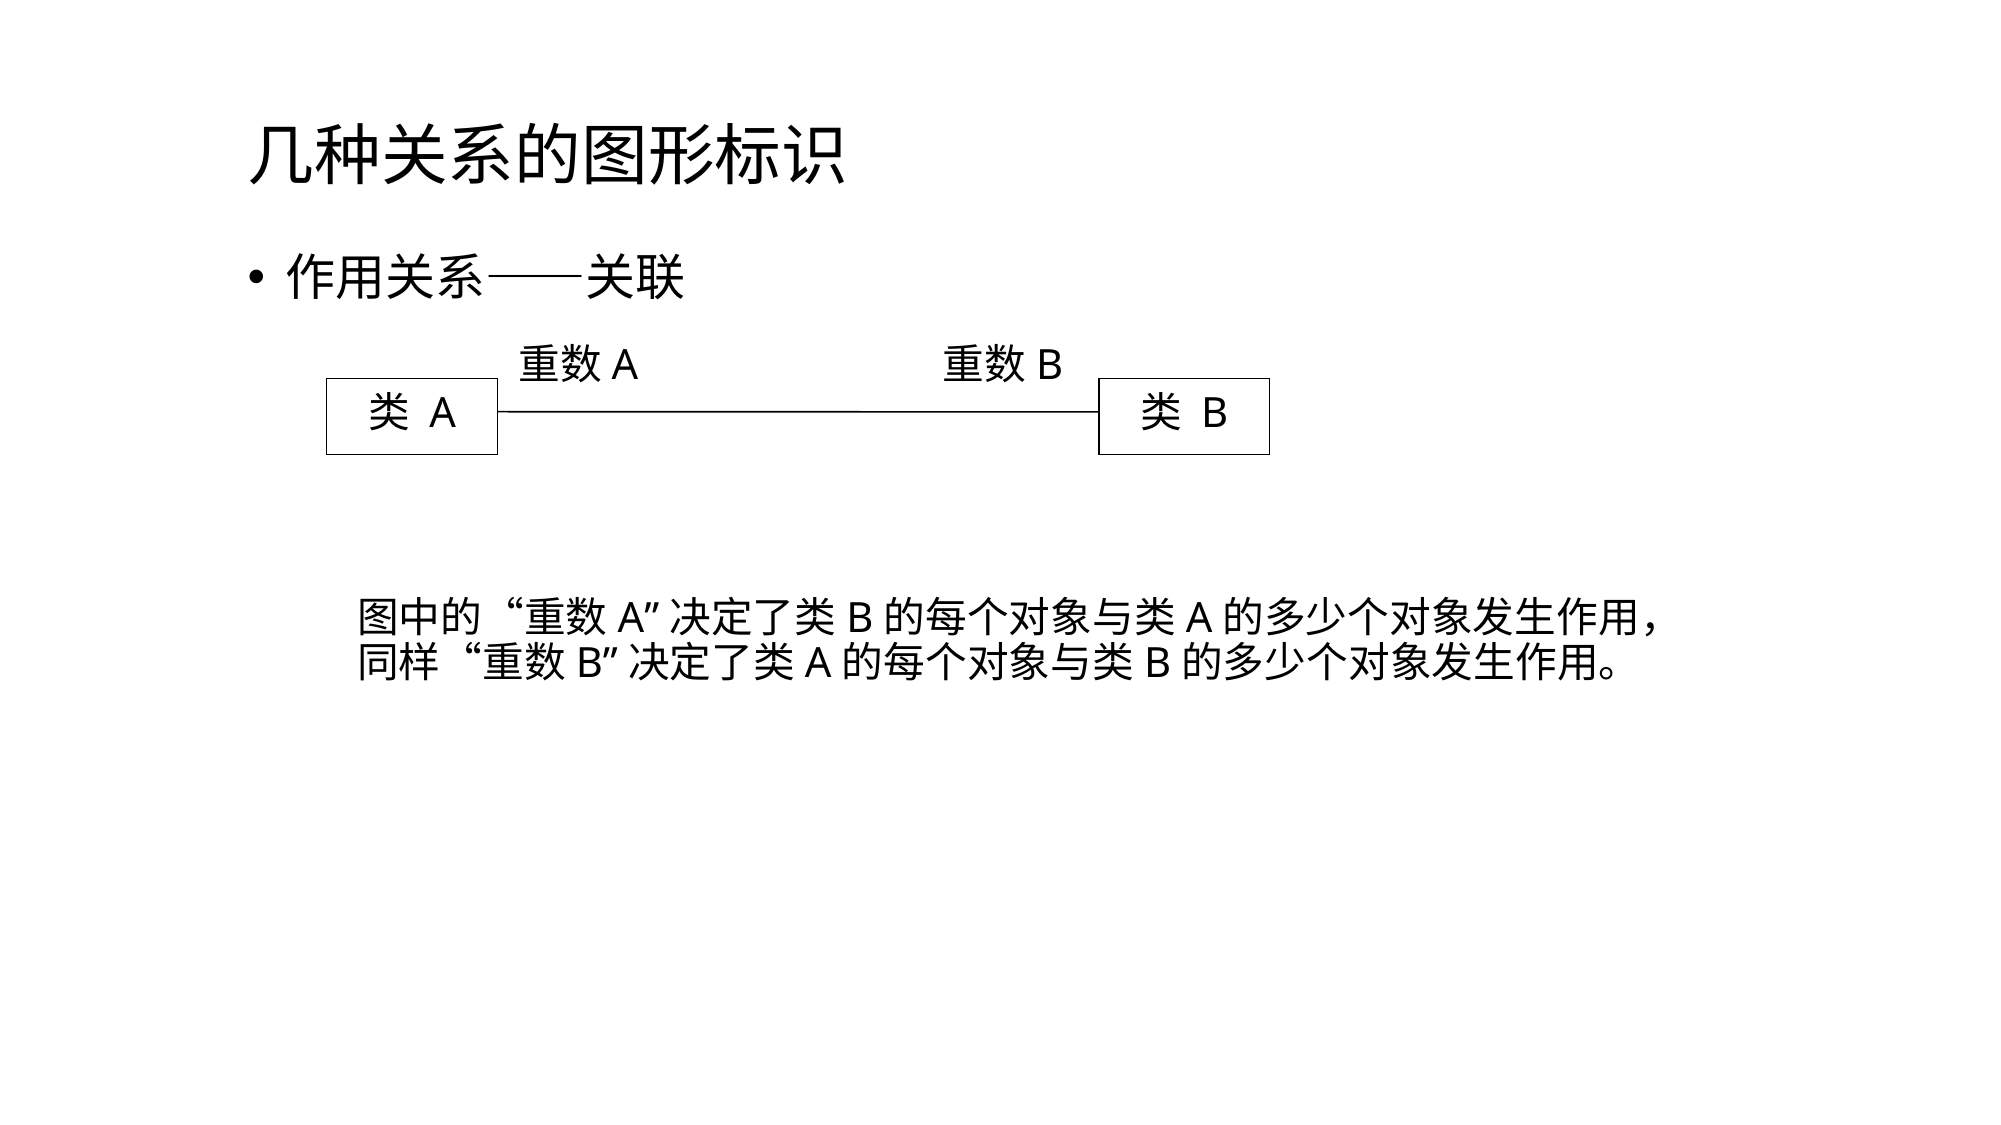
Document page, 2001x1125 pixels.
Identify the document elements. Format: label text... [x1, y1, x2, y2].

title 几种关系的图形标识 [232, 70, 2000, 246]
list 作用关系——关联 图中的“重数A”决定了类B的每个对象与类A的多少个对象发生作用，同样“重数B”决定了类A的每个对象与类B的多少个对象发生作用。 [232, 245, 1733, 961]
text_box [326, 330, 1270, 493]
